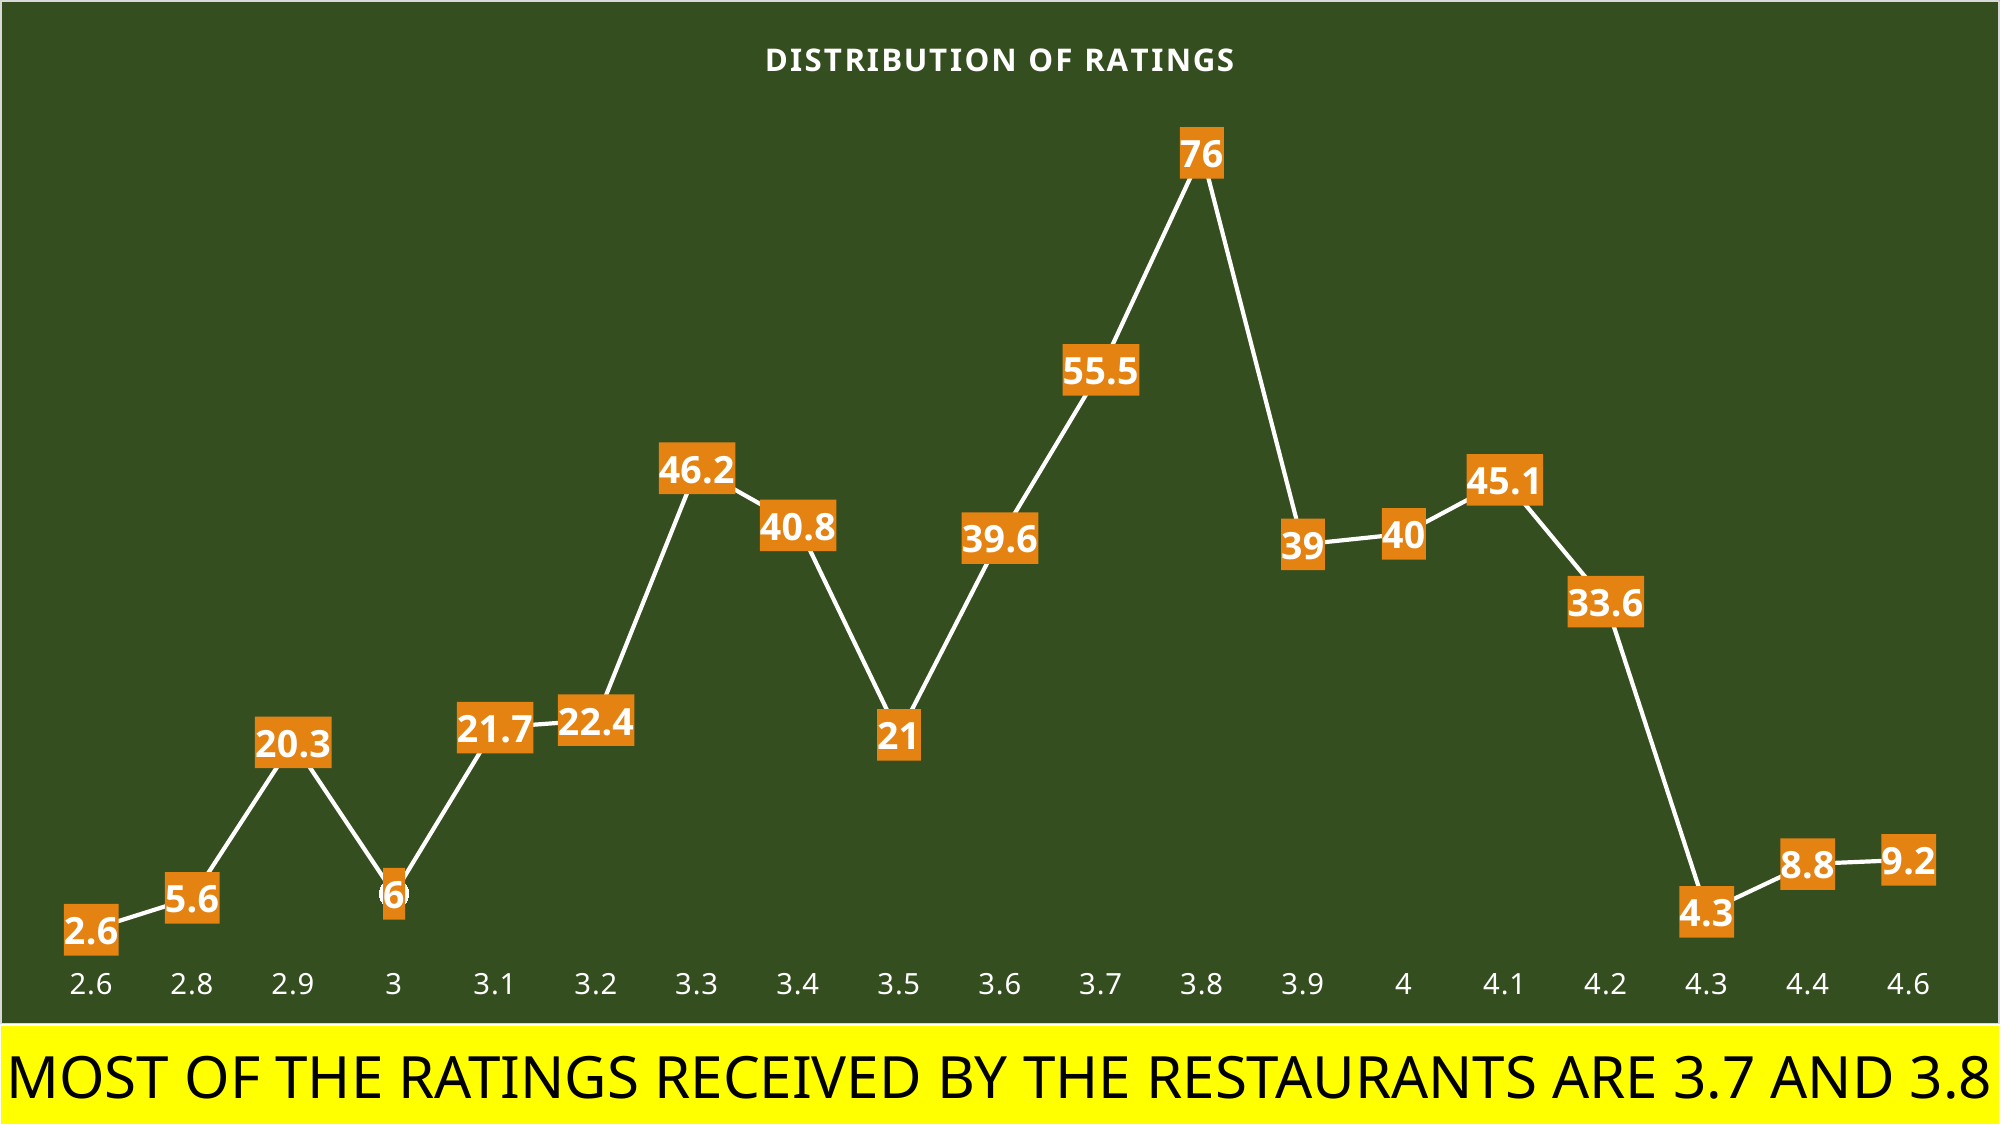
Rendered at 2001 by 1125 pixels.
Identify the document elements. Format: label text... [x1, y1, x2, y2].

chart [0, 0, 2000, 1026]
table_header MOST OF THE RATINGS RECEIVED BY THE RESTAURANTS ARE 3.7 AND 3.8 [1, 1026, 1999, 1124]
